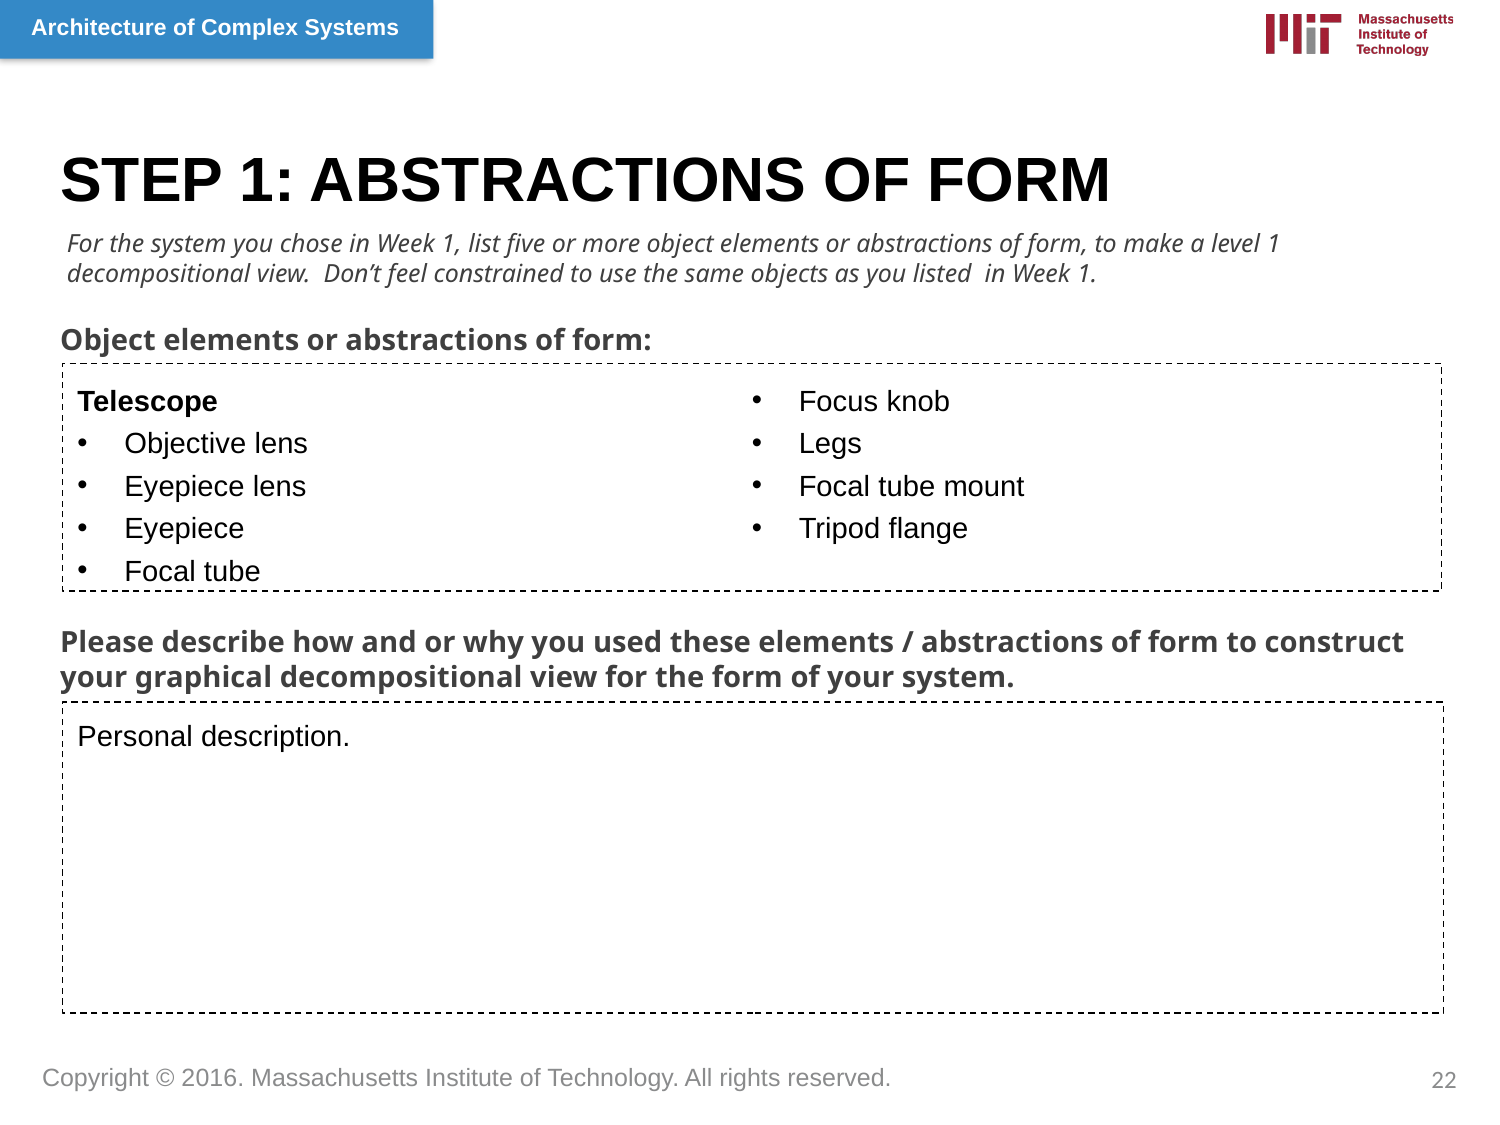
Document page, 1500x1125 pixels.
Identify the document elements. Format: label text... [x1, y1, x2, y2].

text_box Object elements or abstractions of form: [45, 313, 1457, 353]
picture [1266, 14, 1454, 56]
text_box [62, 363, 1442, 367]
list Telescope Objective lens Eyepiece lens Eyepiece Focal tube Focus knob Legs Focal tube mount Tripod flange [62, 367, 1442, 592]
text_box STEP 1: ABSTRACTIONS OF FORM [45, 131, 1500, 219]
slide_number 22 [1121, 1055, 1472, 1116]
list Personal description. [62, 701, 1442, 1013]
text_box Please describe how and or why you used these elements / abstractions of form to construct your graphical decompositional view for the form of your system. [45, 615, 1457, 702]
text_box For the system you chose in Week 1, list five or more object elements or abstractions of form, to make a level 1 decompositional view. Don’t feel constrained to use the same objects as you listed in Week 1. [51, 219, 1378, 339]
